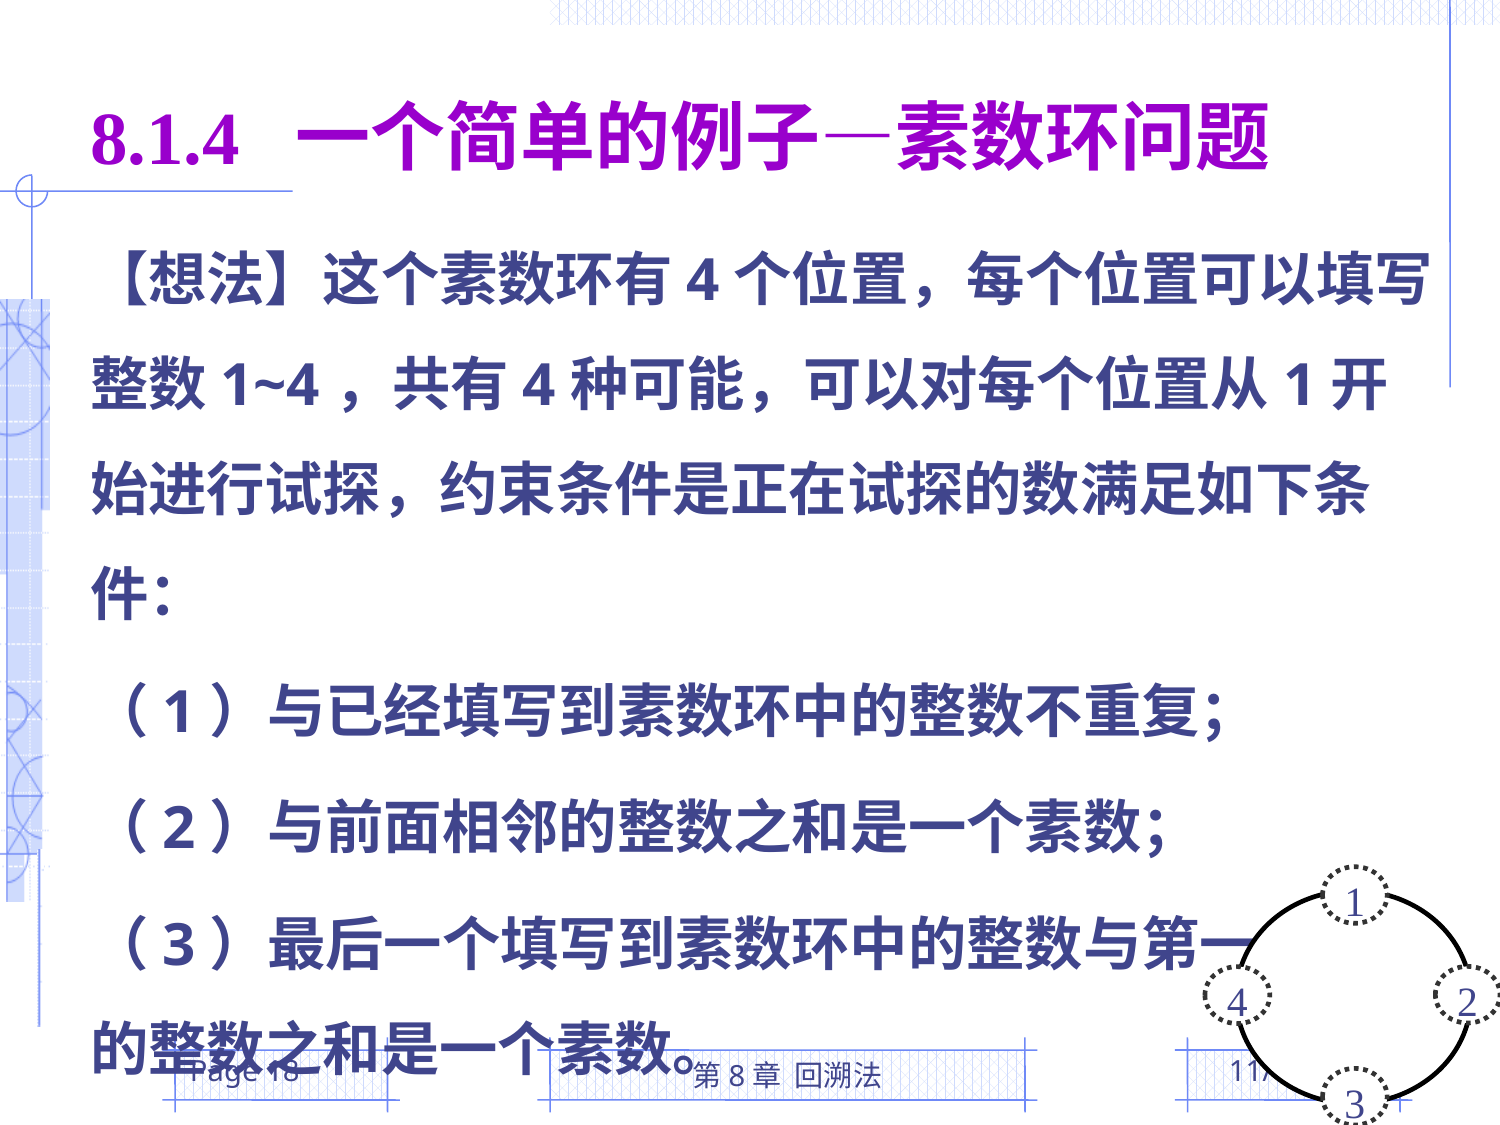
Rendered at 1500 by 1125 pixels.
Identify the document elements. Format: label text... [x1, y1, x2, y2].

title 8.1.4 一个简单的例子—素数环问题 [75, 37, 1350, 188]
list 【想法】这个素数环有4个位置，每个位置可以填写整数1~4，共有4种可能，可以对每个位置从1开始进行试探，约束条件是正在试探的数满足如下条件： （1）与已经填写到素数环中的整数不重复； （2）与前面相邻的整数之和是一个素数； （3）最后一个填写到素数环中的整数与第一个填写的整数之和是一个素数。 [75, 200, 1459, 1025]
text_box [1204, 866, 1500, 1125]
footer 第8章 回溯法 [549, 1024, 1026, 1101]
slide_number Page 18 [174, 1024, 488, 1101]
picture [0, 299, 50, 1027]
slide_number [1087, 1024, 1199, 1101]
